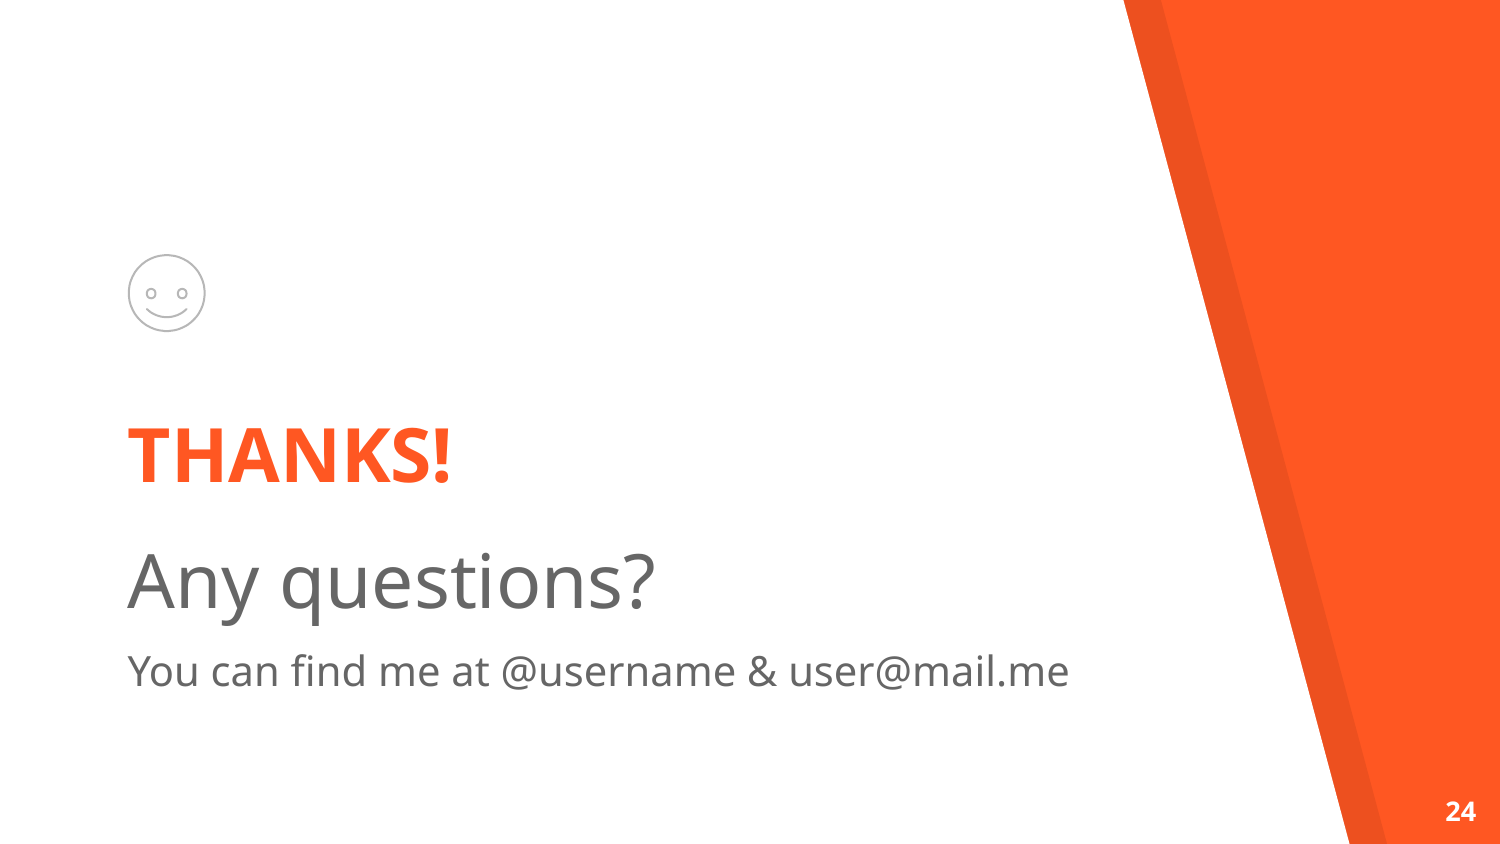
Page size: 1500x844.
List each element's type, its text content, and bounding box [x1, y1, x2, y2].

list You can find me at @username & user@mail.me [112, 629, 1192, 795]
title THANKS! [112, 322, 856, 513]
slide_number 24 [1401, 779, 1492, 844]
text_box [128, 254, 205, 332]
subtitle Any questions? [112, 519, 856, 629]
